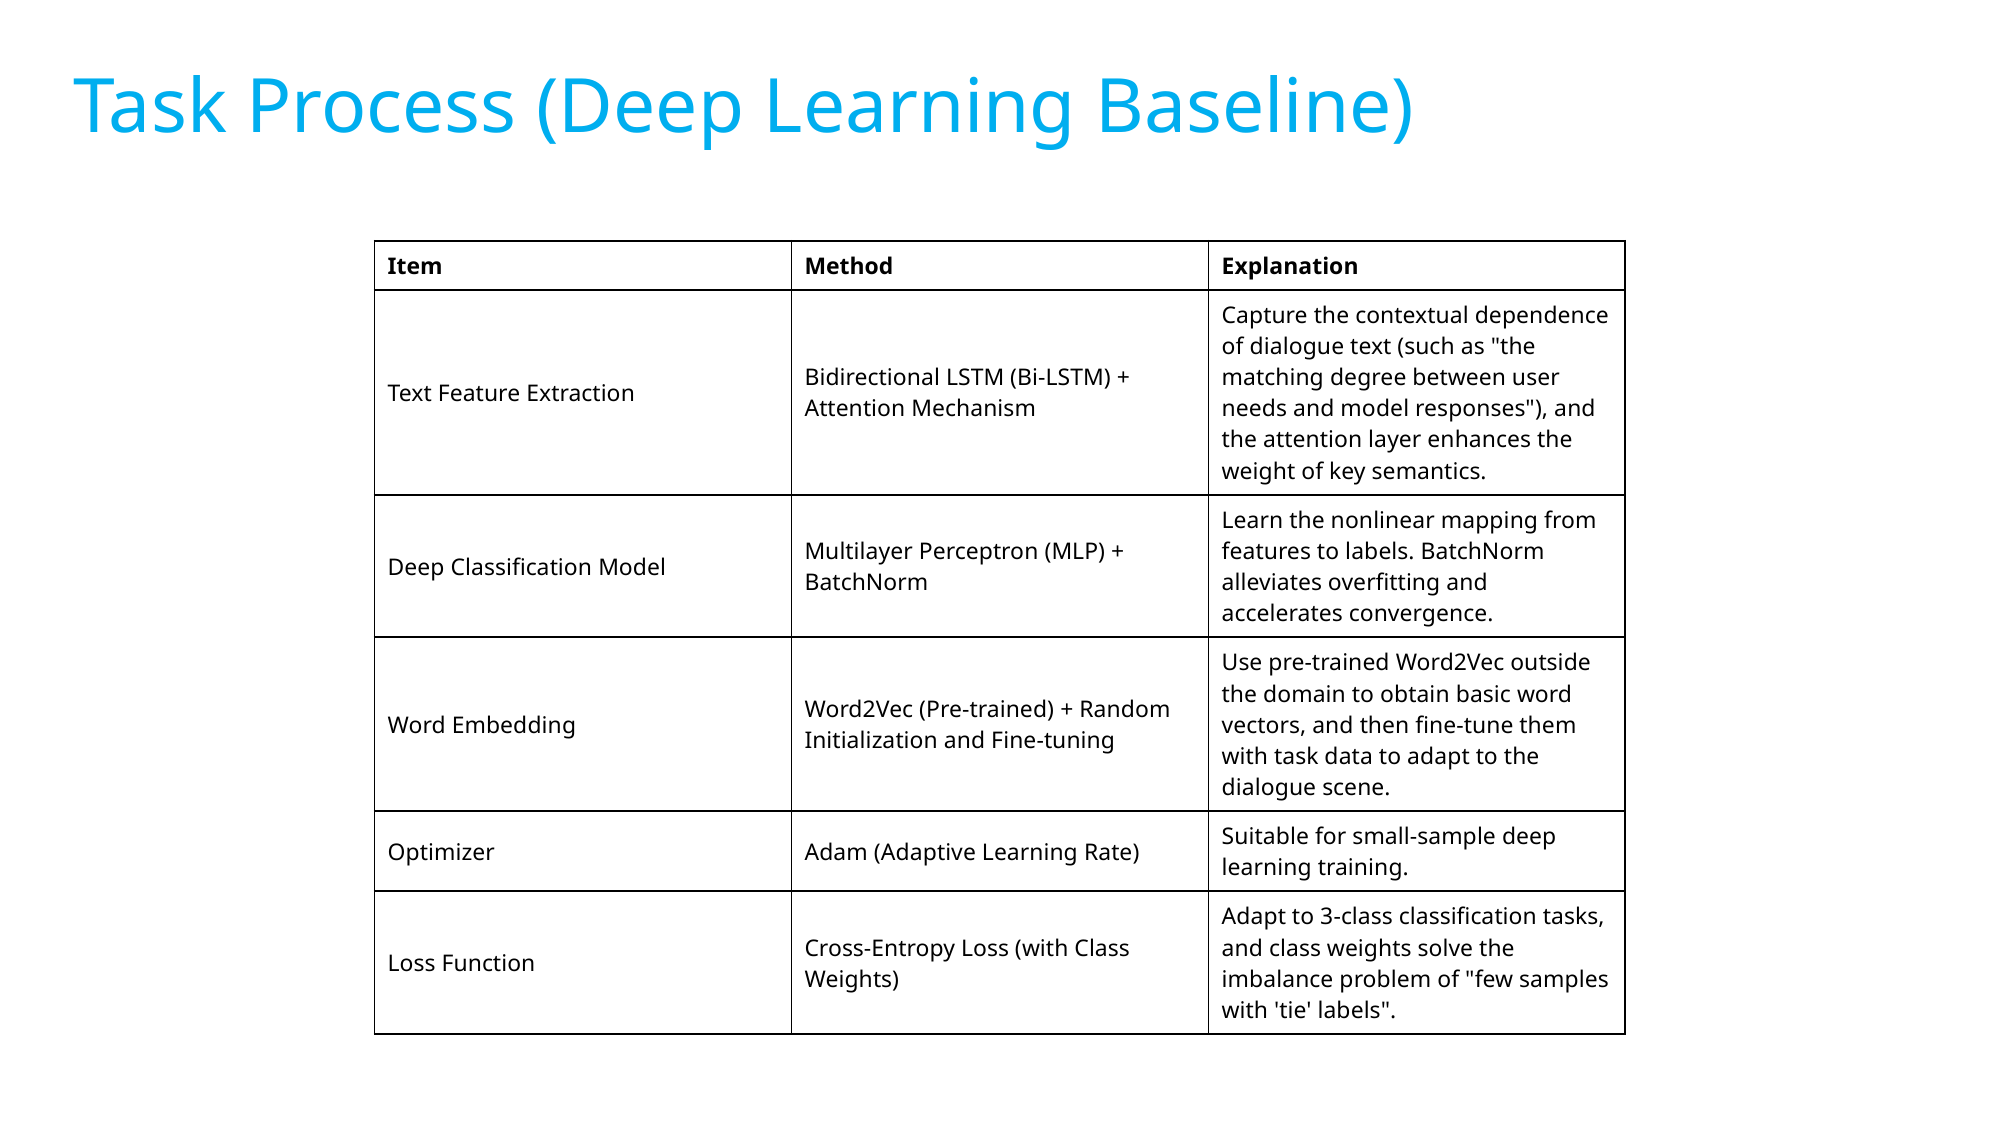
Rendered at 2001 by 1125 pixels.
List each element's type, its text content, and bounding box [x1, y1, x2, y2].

text_box Task Process (Deep Learning Baseline) [0, 66, 1745, 150]
table_header Explanation [1209, 242, 1624, 289]
table_cell Text Feature Extraction [375, 291, 791, 494]
table_cell Multilayer Perceptron (MLP) + BatchNorm [792, 496, 1208, 636]
table_header Item [375, 242, 791, 289]
table_cell Bidirectional LSTM (Bi-LSTM) + Attention Mechanism [792, 291, 1208, 494]
table_cell Capture the contextual dependence of dialogue text (such as "the matching degree between user needs and model responses"), and the attention layer enhances the weight of key semantics. [1209, 291, 1624, 494]
table_cell Word2Vec (Pre-trained) + Random Initialization and Fine-tuning [792, 638, 1208, 810]
table_cell Adapt to 3-class classification tasks, and class weights solve the imbalance problem of "few samples with 'tie' labels". [1209, 892, 1624, 1033]
table_cell Loss Function [375, 892, 791, 1033]
table_cell Adam (Adaptive Learning Rate) [792, 812, 1208, 890]
table_cell Deep Classification Model [375, 496, 791, 636]
table_cell Optimizer [375, 812, 791, 890]
table_cell Use pre-trained Word2Vec outside the domain to obtain basic word vectors, and then fine-tune them with task data to adapt to the dialogue scene. [1209, 638, 1624, 810]
table_header Method [792, 242, 1208, 289]
table_cell Cross-Entropy Loss (with Class Weights) [792, 892, 1208, 1033]
table_cell Learn the nonlinear mapping from features to labels. BatchNorm alleviates overfitting and accelerates convergence. [1209, 496, 1624, 636]
table_cell Word Embedding [375, 638, 791, 810]
table_cell Suitable for small-sample deep learning training. [1209, 812, 1624, 890]
